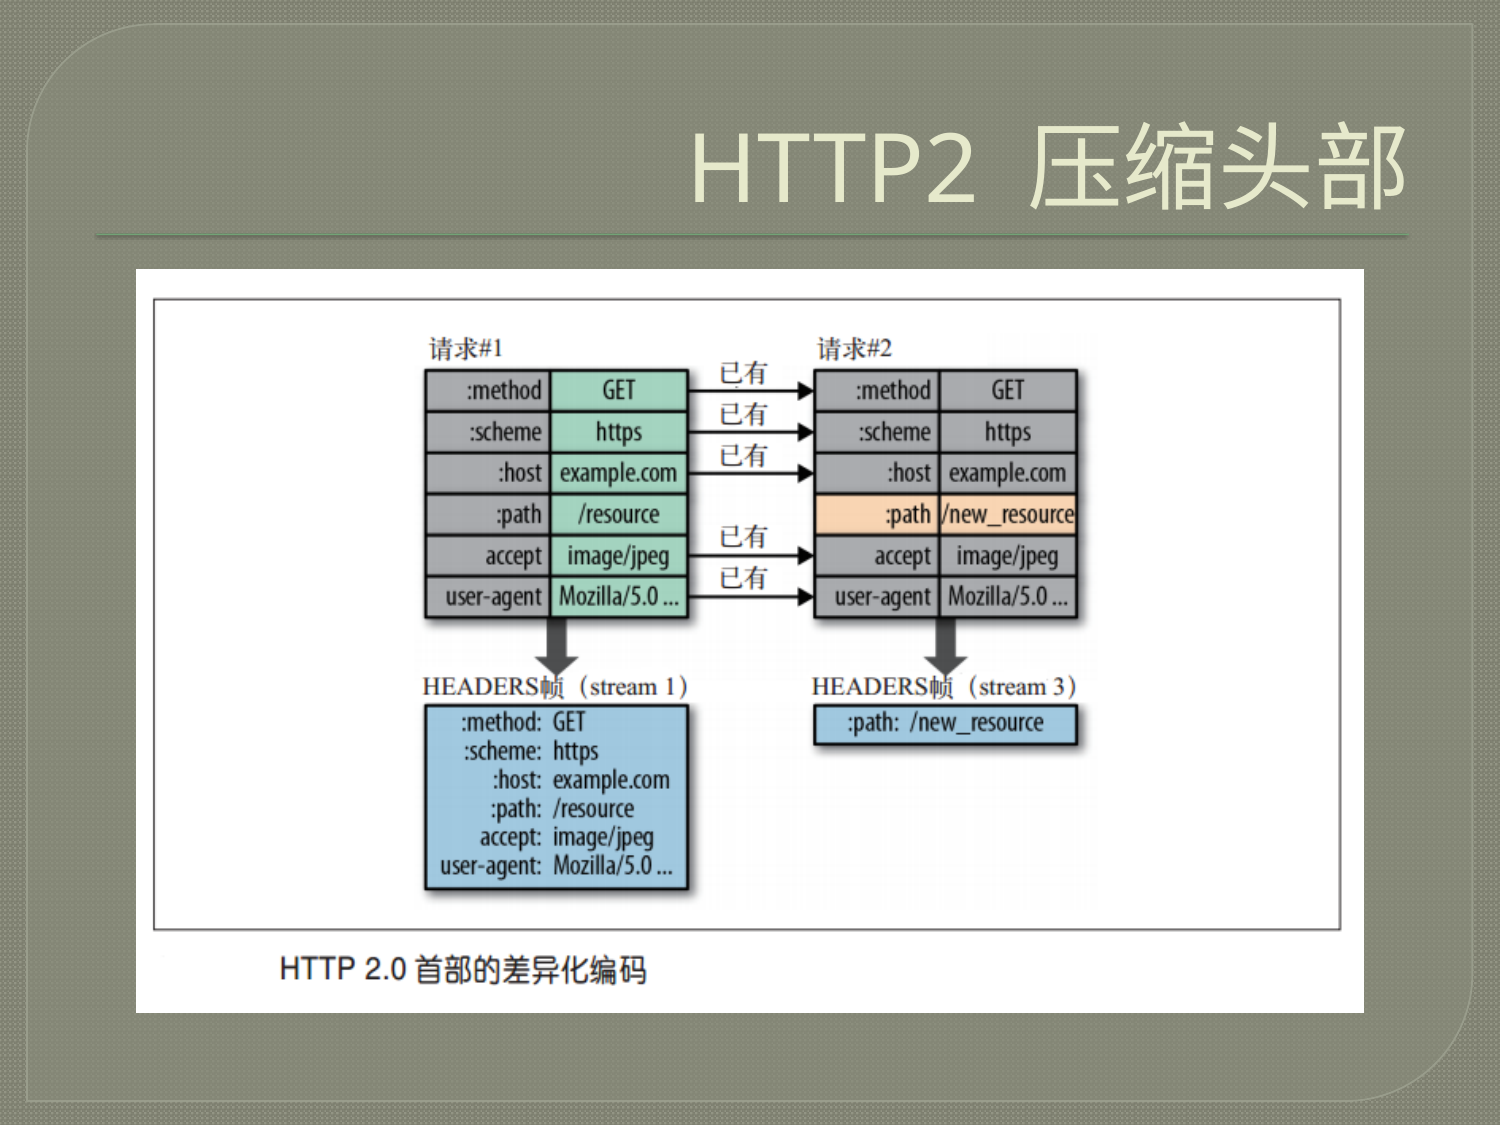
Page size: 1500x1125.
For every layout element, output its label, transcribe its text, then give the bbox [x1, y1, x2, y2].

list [74, 269, 1426, 1013]
title HTTP2 压缩头部 [75, 41, 1425, 230]
